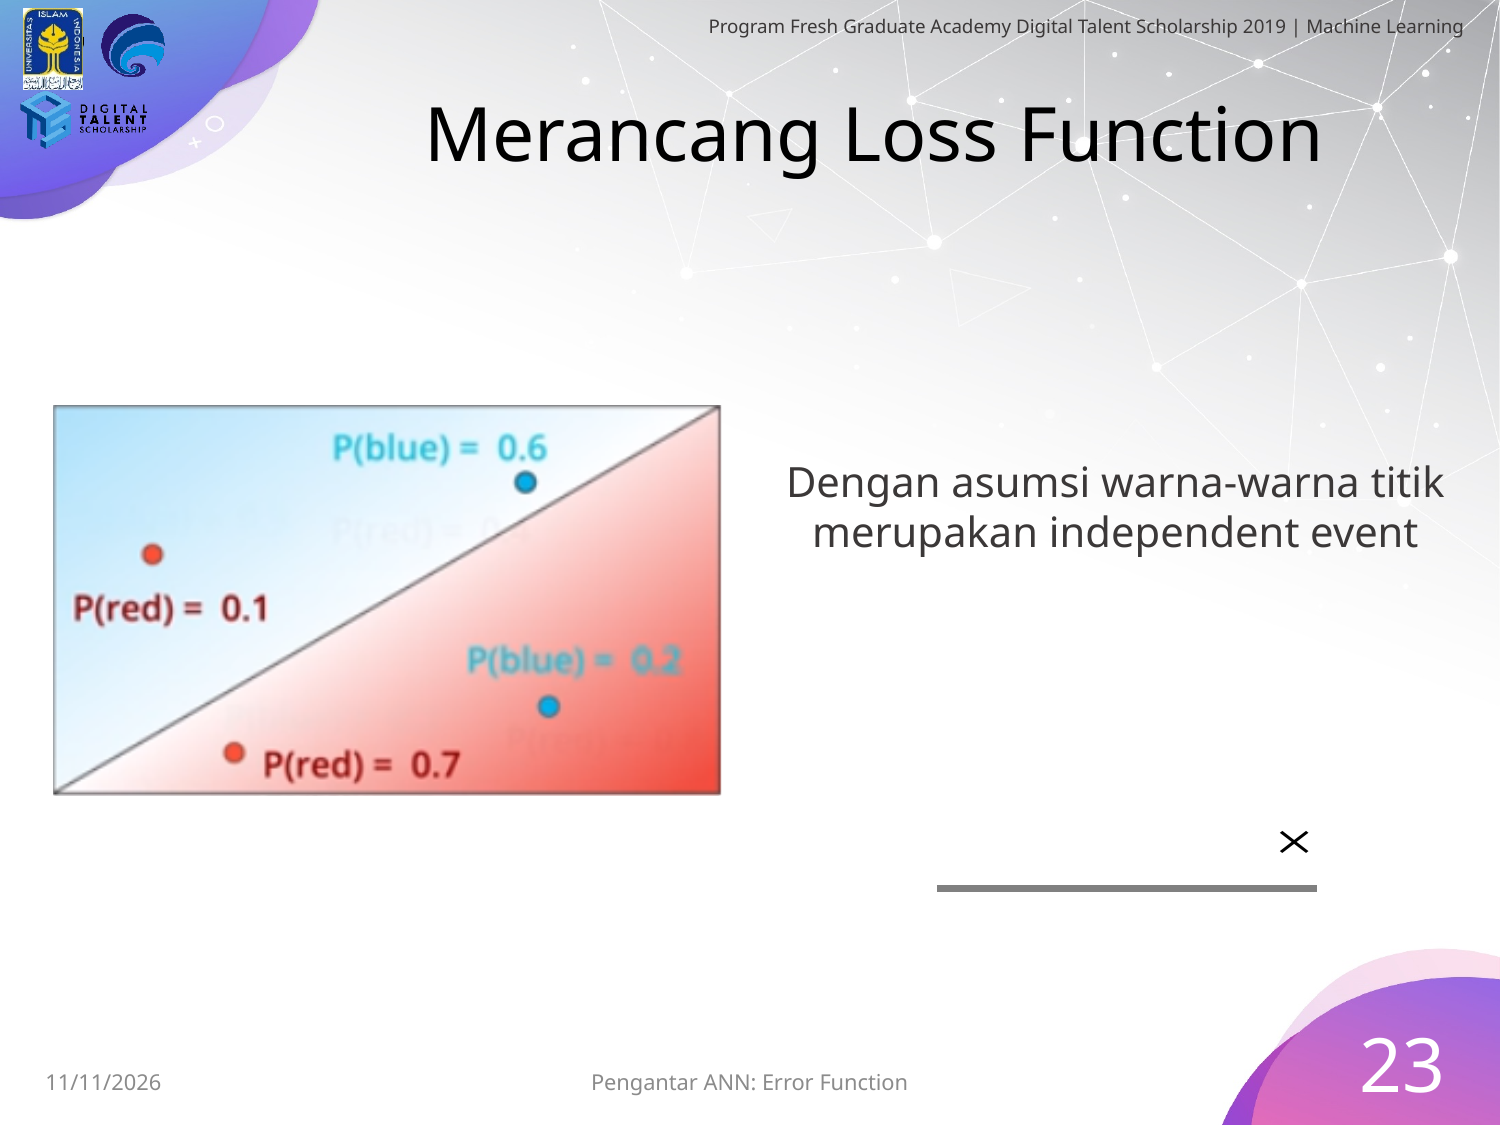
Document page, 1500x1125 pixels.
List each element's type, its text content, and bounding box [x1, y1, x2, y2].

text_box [936, 812, 1318, 889]
title Merancang Loss Function [271, 67, 1478, 206]
picture [0, 0, 1500, 1125]
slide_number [30, 1053, 272, 1114]
slide_number 23 [1327, 1023, 1478, 1114]
footer Pengantar ANN: Error Function [382, 1053, 1118, 1114]
